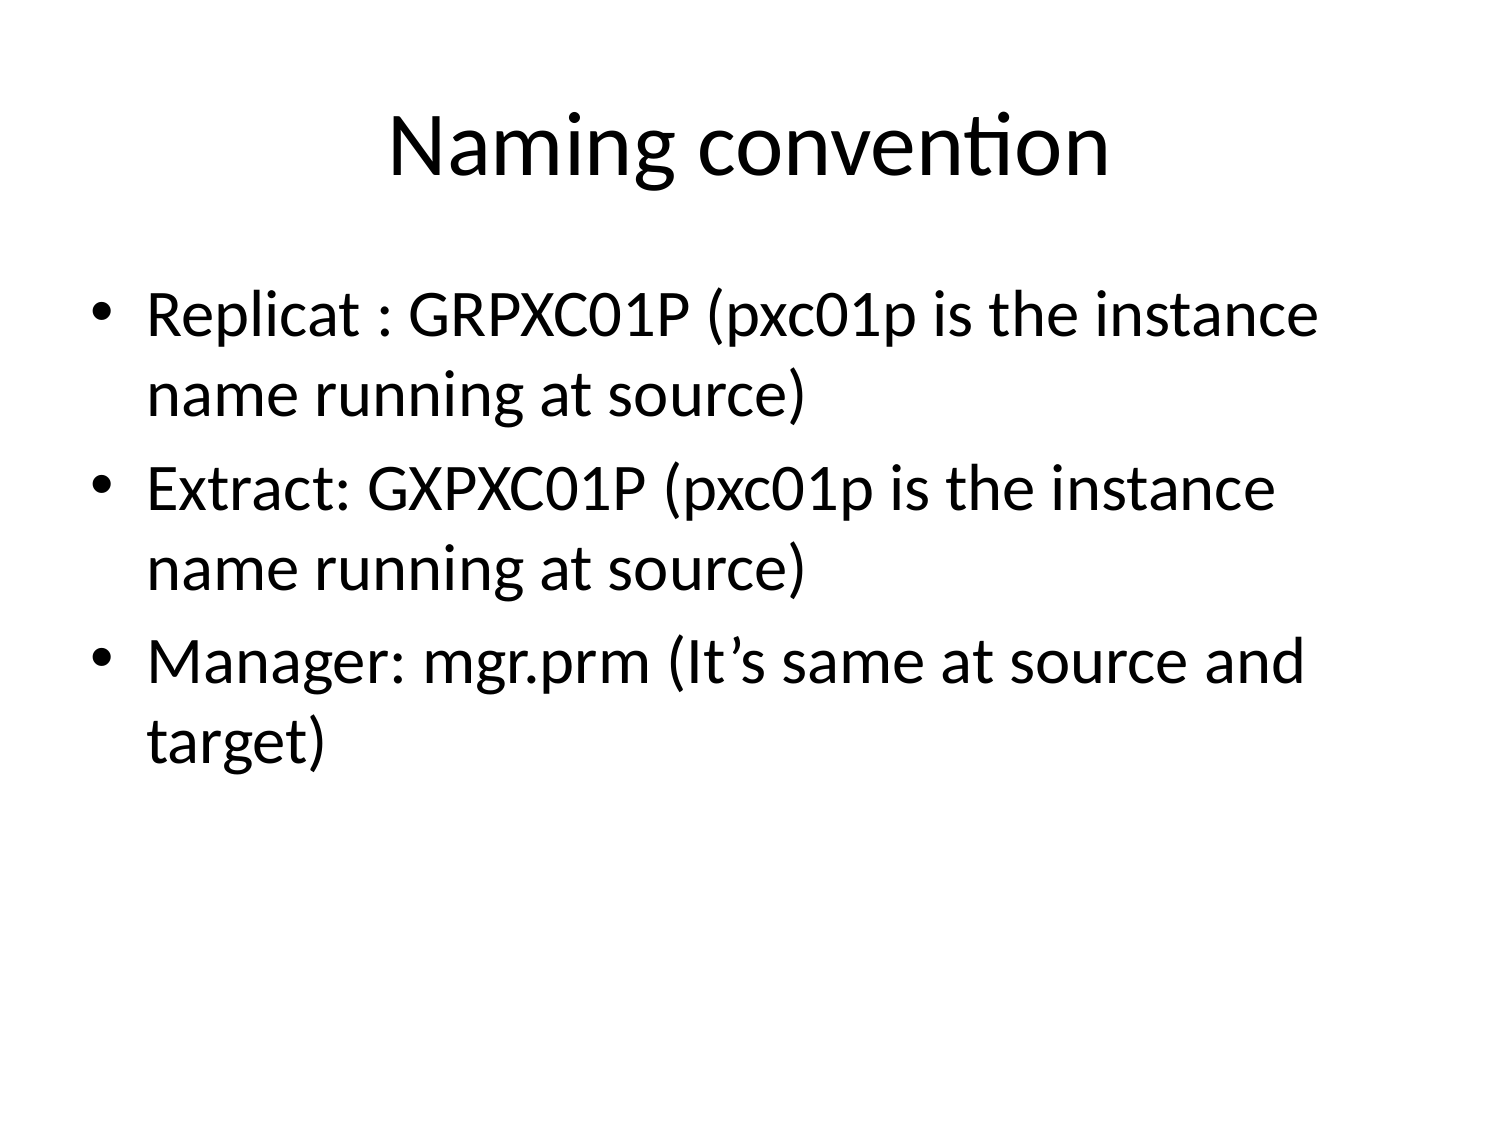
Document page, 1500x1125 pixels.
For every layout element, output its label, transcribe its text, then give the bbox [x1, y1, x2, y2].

title Naming convention [75, 45, 1425, 233]
list Replicat : GRPXC01P (pxc01p is the instance name running at source) Extract: GXPXC01P (pxc01p is the instance name running at source) Manager: mgr.prm (It’s same at source and target) [75, 262, 1425, 1005]
